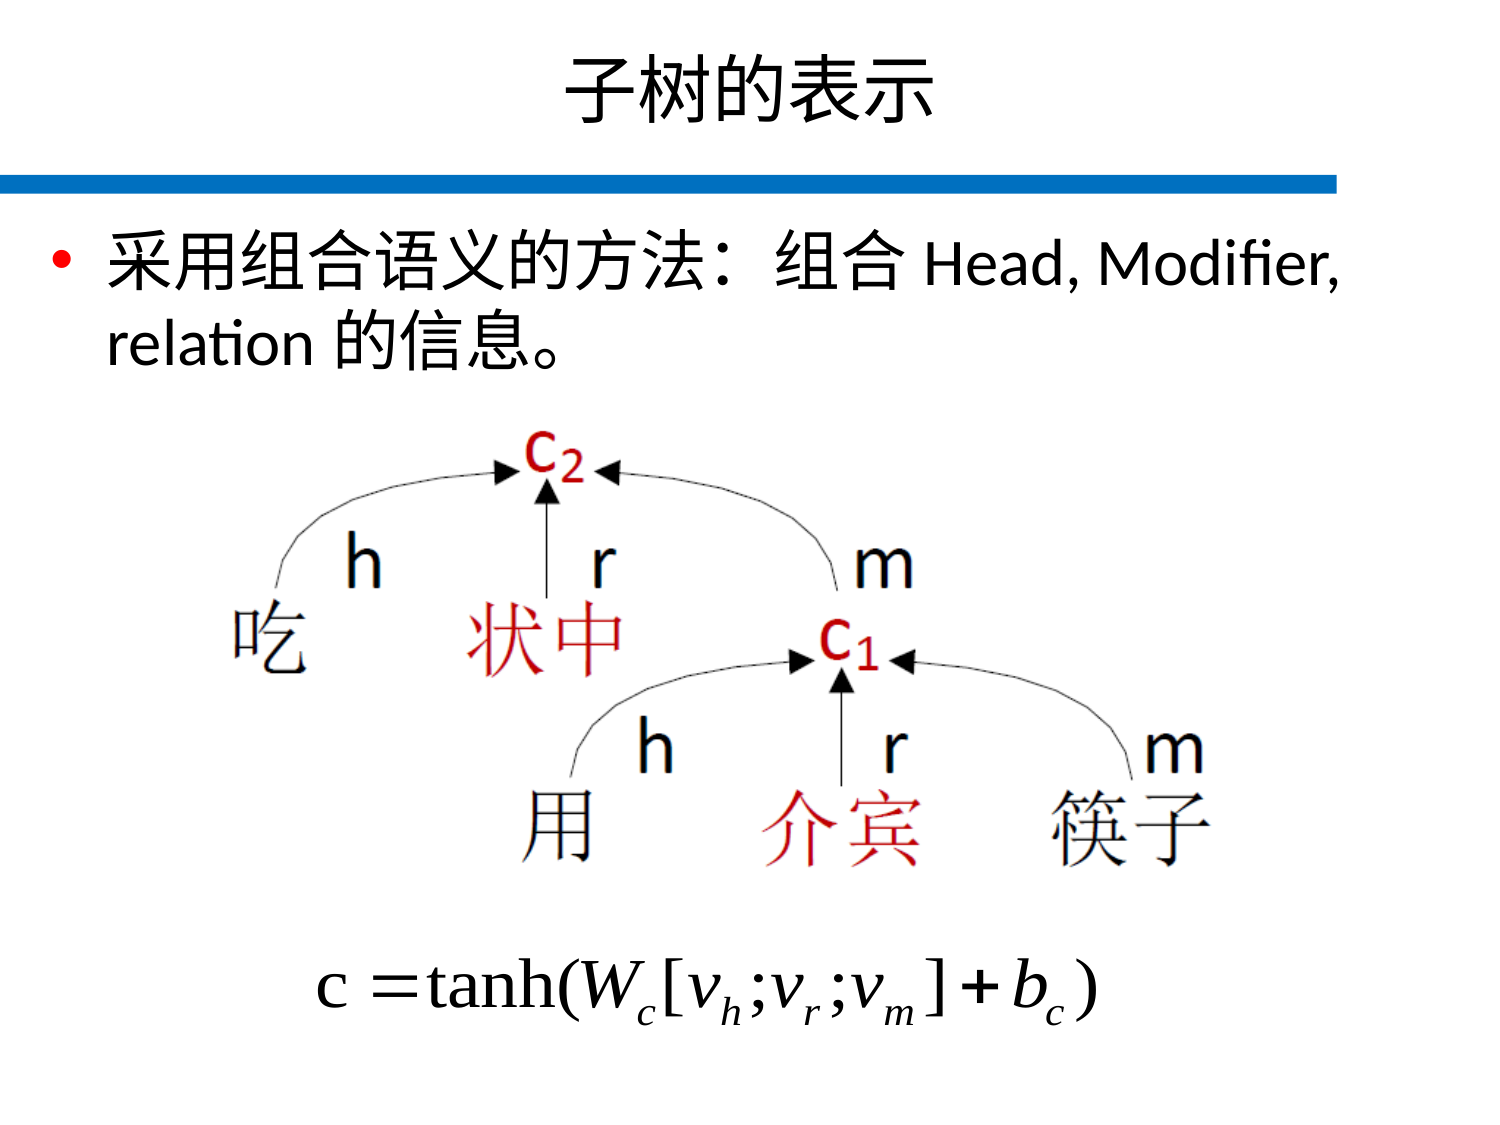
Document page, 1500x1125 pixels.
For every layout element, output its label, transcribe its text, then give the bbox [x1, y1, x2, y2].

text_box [304, 937, 1114, 1044]
list 采用组合语义的方法：组合Head, Modifier, relation的信息。 [35, 210, 1477, 387]
title 子树的表示 [75, 0, 1425, 175]
picture [222, 421, 1228, 880]
